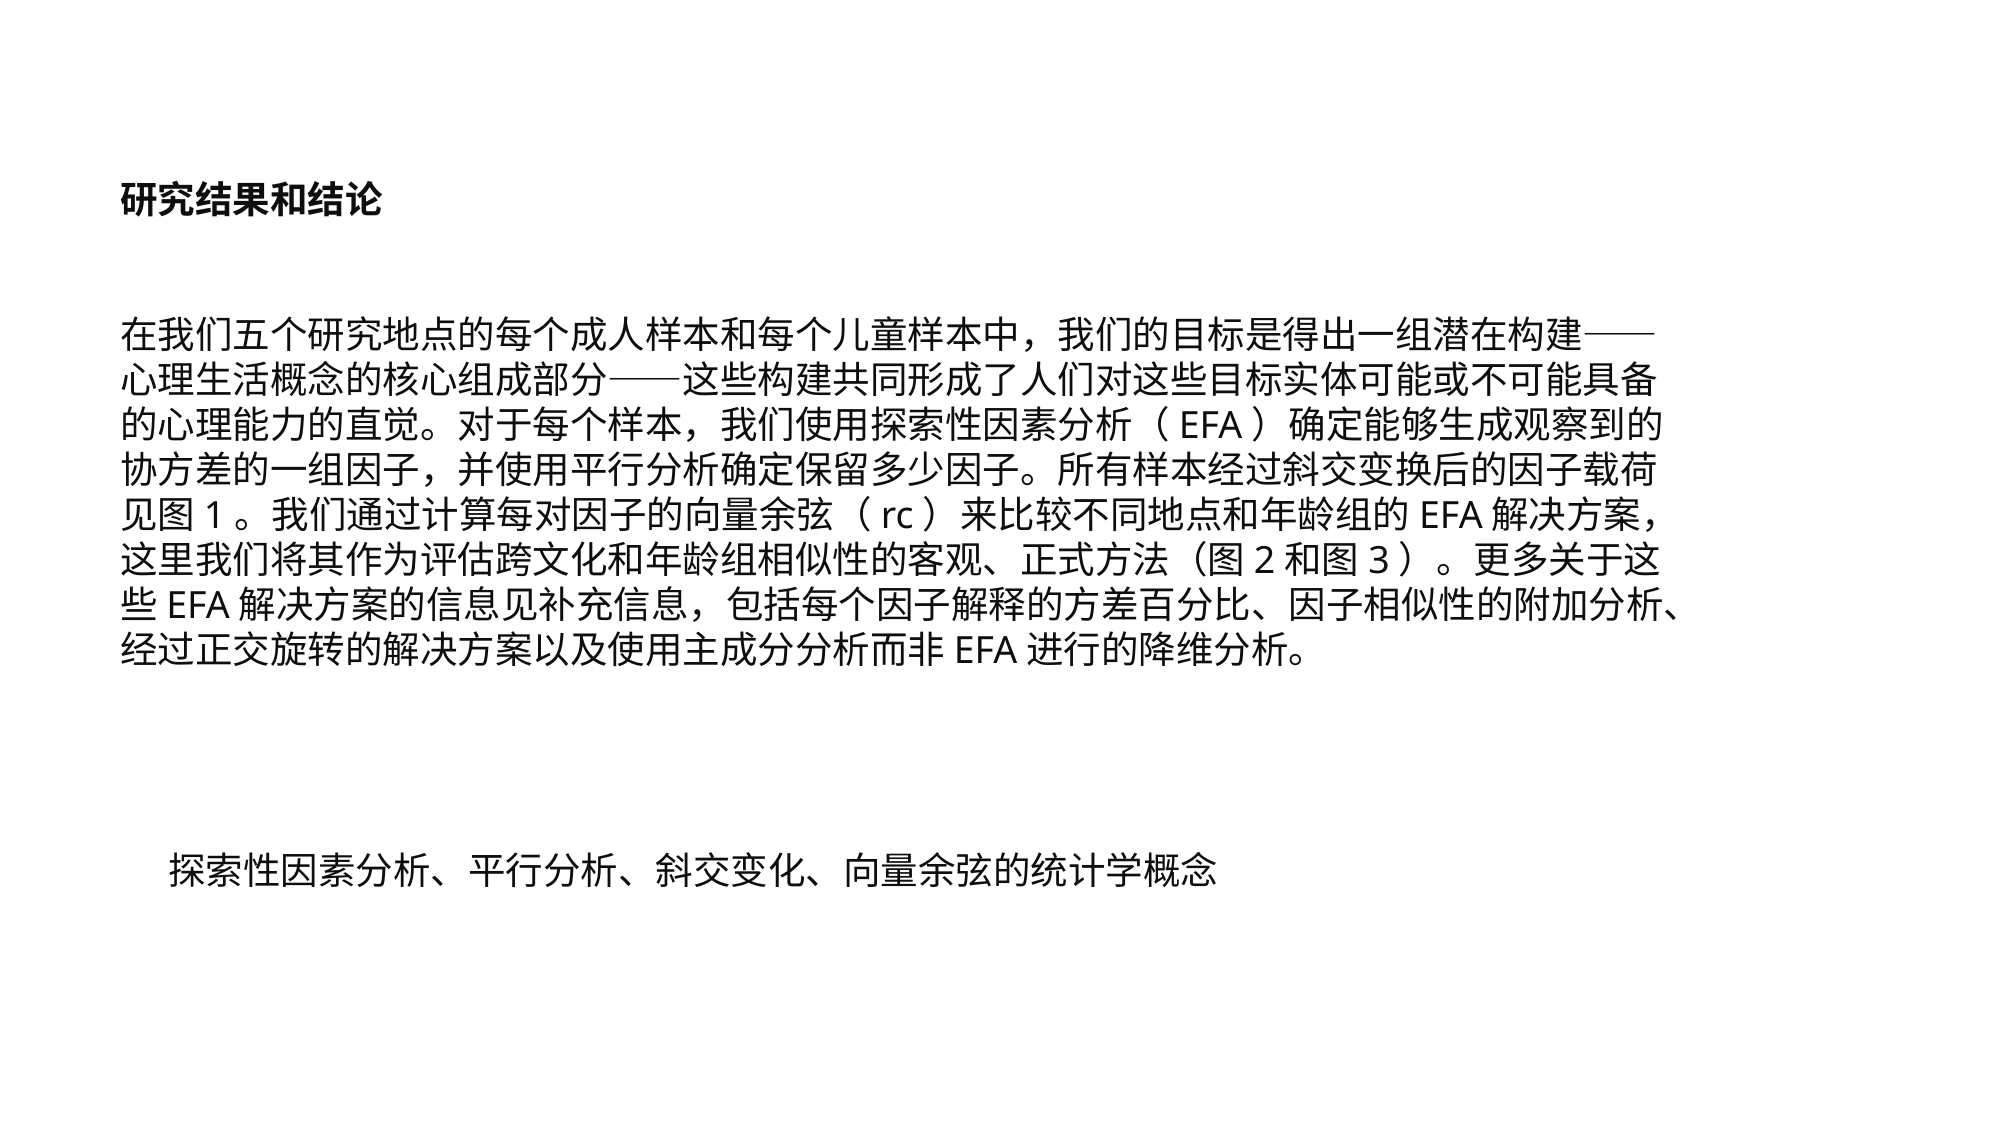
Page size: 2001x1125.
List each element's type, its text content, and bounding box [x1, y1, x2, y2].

text_box 研究结果和结论 在我们五个研究地点的每个成人样本和每个儿童样本中，我们的目标是得出一组潜在构建——心理生活概念的核心组成部分——这些构建共同形成了人们对这些目标实体可能或不可能具备的心理能力的直觉。对于每个样本，我们使用探索性因素分析（EFA）确定能够生成观察到的协方差的一组因子，并使用平行分析确定保留多少因子。所有样本经过斜交变换后的因子载荷见图1。我们通过计算每对因子的向量余弦（rc）来比较不同地点和年龄组的EFA解决方案，这里我们将其作为评估跨文化和年龄组相似性的客观、正式方法（图2和图3）。更多关于这些EFA解决方案的信息见补充信息，包括每个因子解释的方差百分比、因子相似性的附加分析、经过正交旋转的解决方案以及使用主成分分析而非EFA进行的降维分析。 [105, 168, 1680, 679]
text_box 探索性因素分析、平行分析、斜交变化、向量余弦的统计学概念 [153, 839, 1477, 899]
